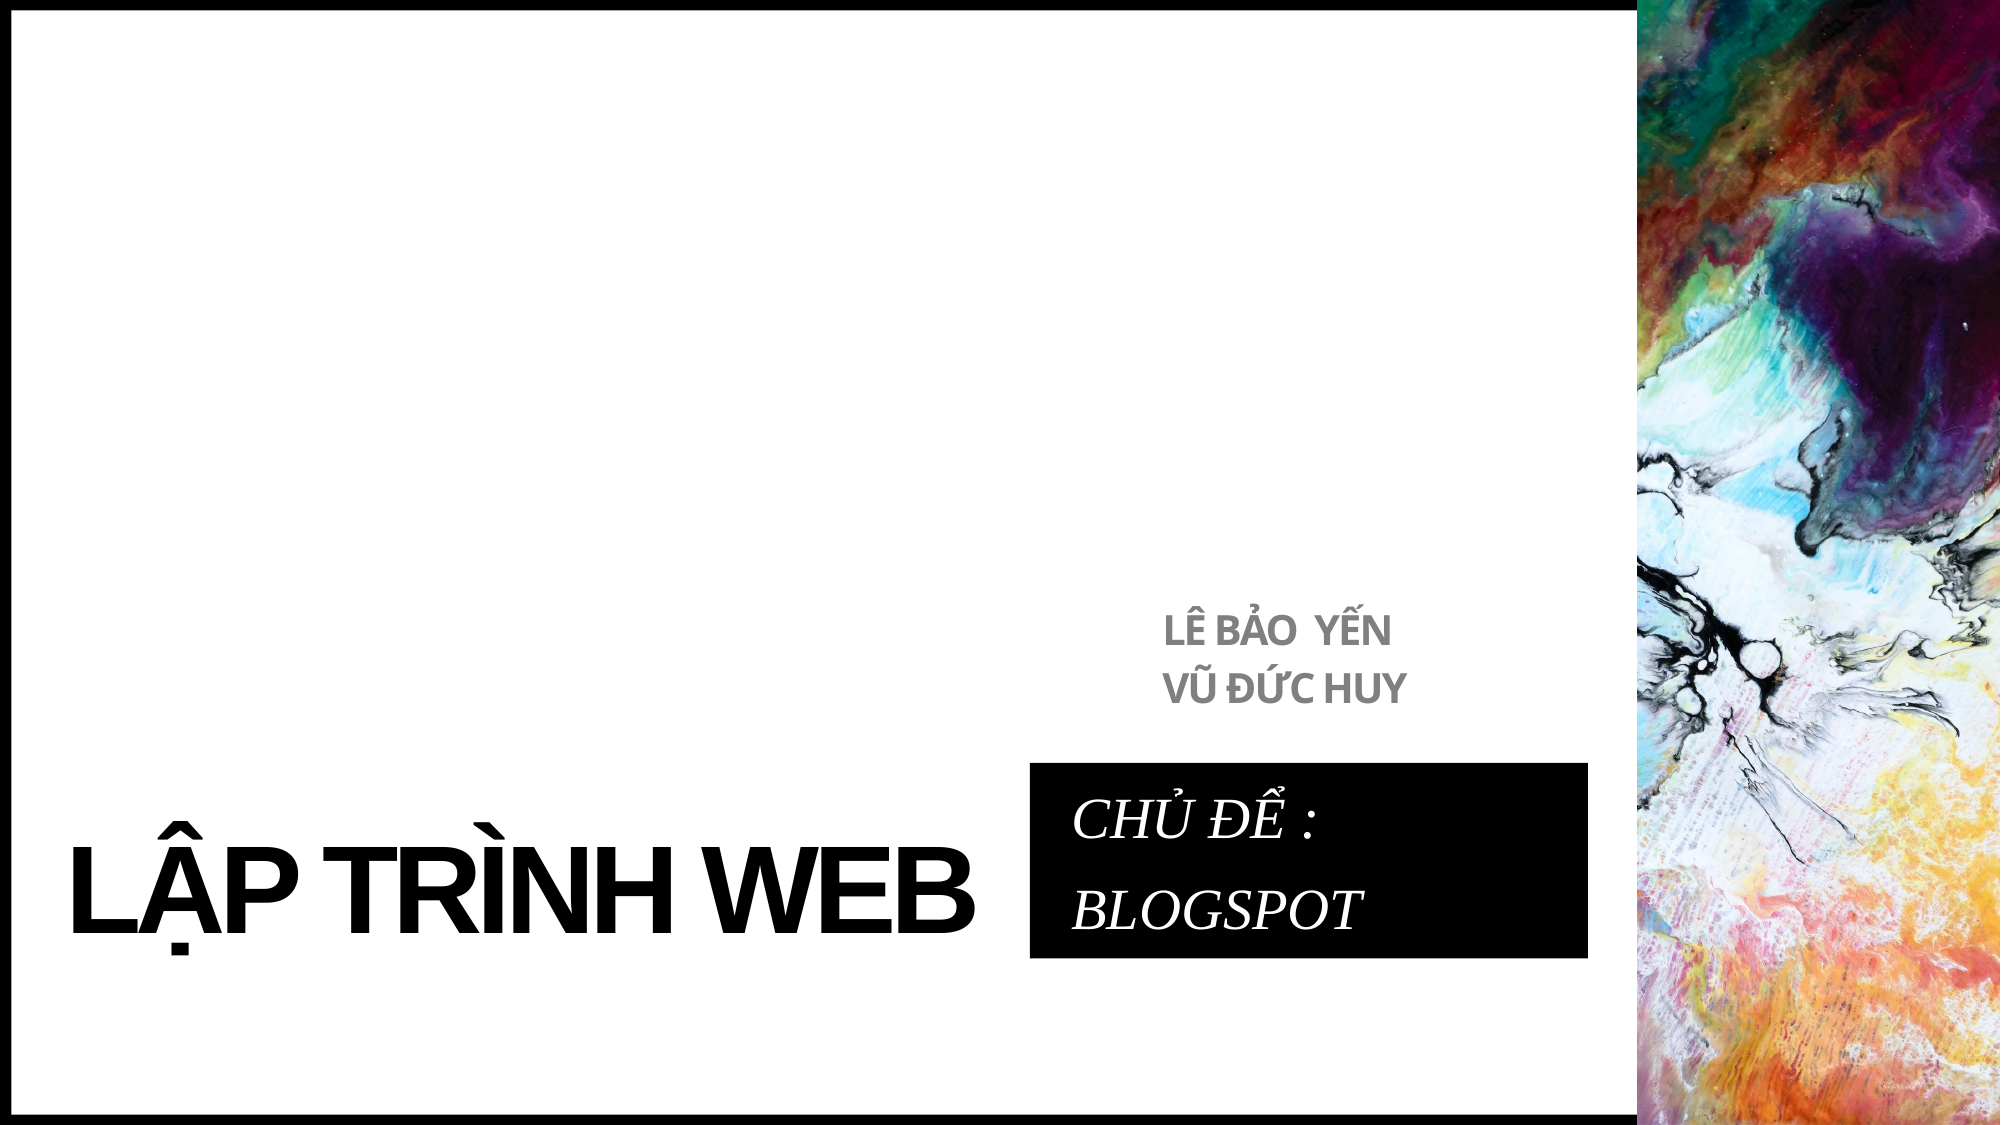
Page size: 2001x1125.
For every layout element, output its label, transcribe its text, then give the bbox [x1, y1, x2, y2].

subtitle CHỦ ĐỂ : BLOGSPOT [1029, 762, 1588, 959]
picture [1637, 0, 2000, 1125]
text_box LÊ BẢO YẾN VŨ ĐỨC HUY [1162, 618, 1637, 712]
title LẬP TRÌNH WEB [0, 804, 981, 959]
